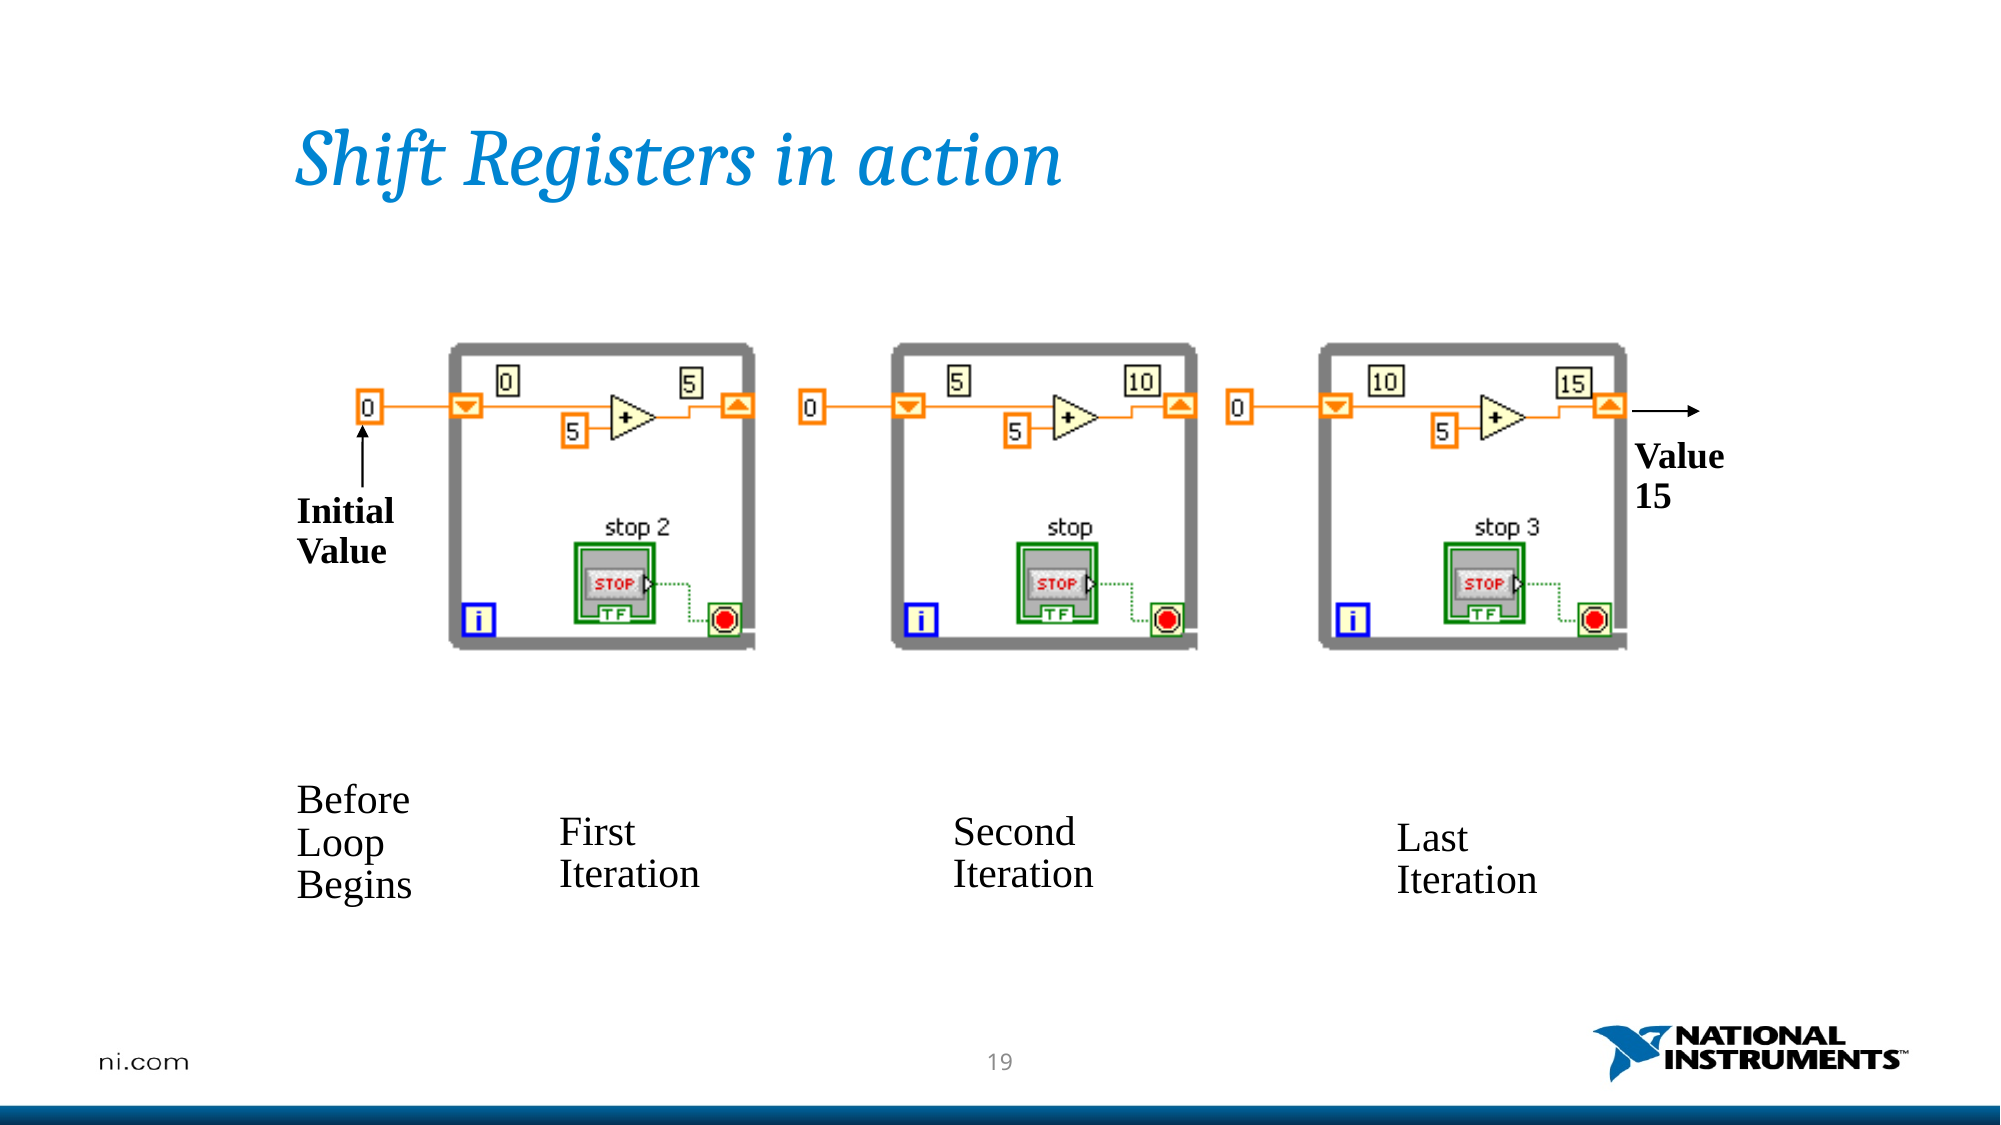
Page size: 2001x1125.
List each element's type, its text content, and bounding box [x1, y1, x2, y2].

text_box First Iteration [549, 807, 725, 900]
text_box Before Loop Begins [287, 776, 442, 912]
text_box Second Iteration [943, 807, 1126, 900]
text_box Initial Value [287, 487, 344, 576]
text_box [1635, 404, 1700, 418]
picture [0, 0, 2000, 1125]
text_box Last Iteration [1387, 813, 1570, 907]
text_box Value 15 [1635, 432, 1738, 521]
text_box Shift Registers in action [287, 99, 1575, 205]
